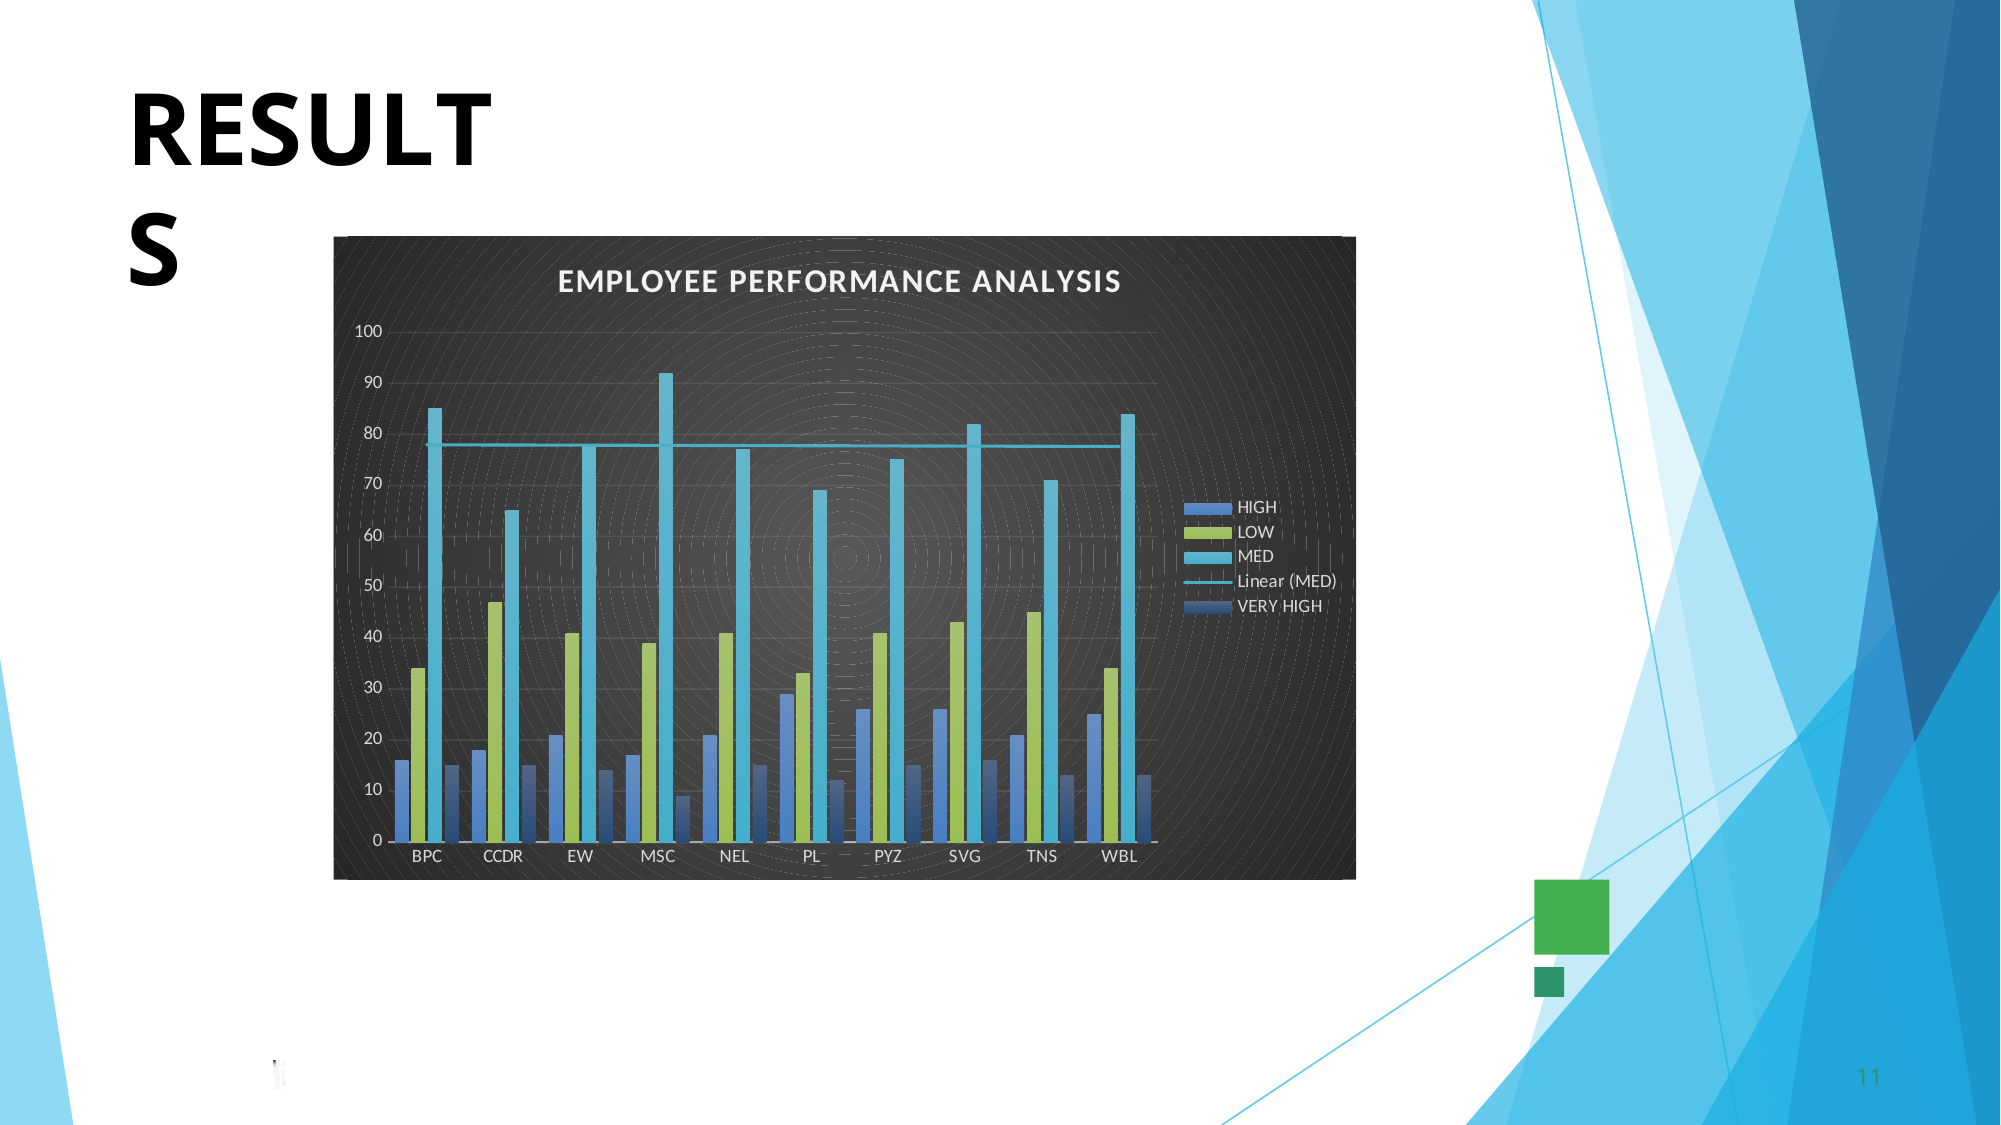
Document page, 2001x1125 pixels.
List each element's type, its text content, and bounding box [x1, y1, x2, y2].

picture [273, 1060, 287, 1091]
text_box [1534, 967, 1565, 997]
text_box [1534, 879, 1610, 955]
title RESULTS [123, 63, 524, 306]
text_box 11 [1849, 1061, 1888, 1095]
chart [333, 236, 1357, 880]
